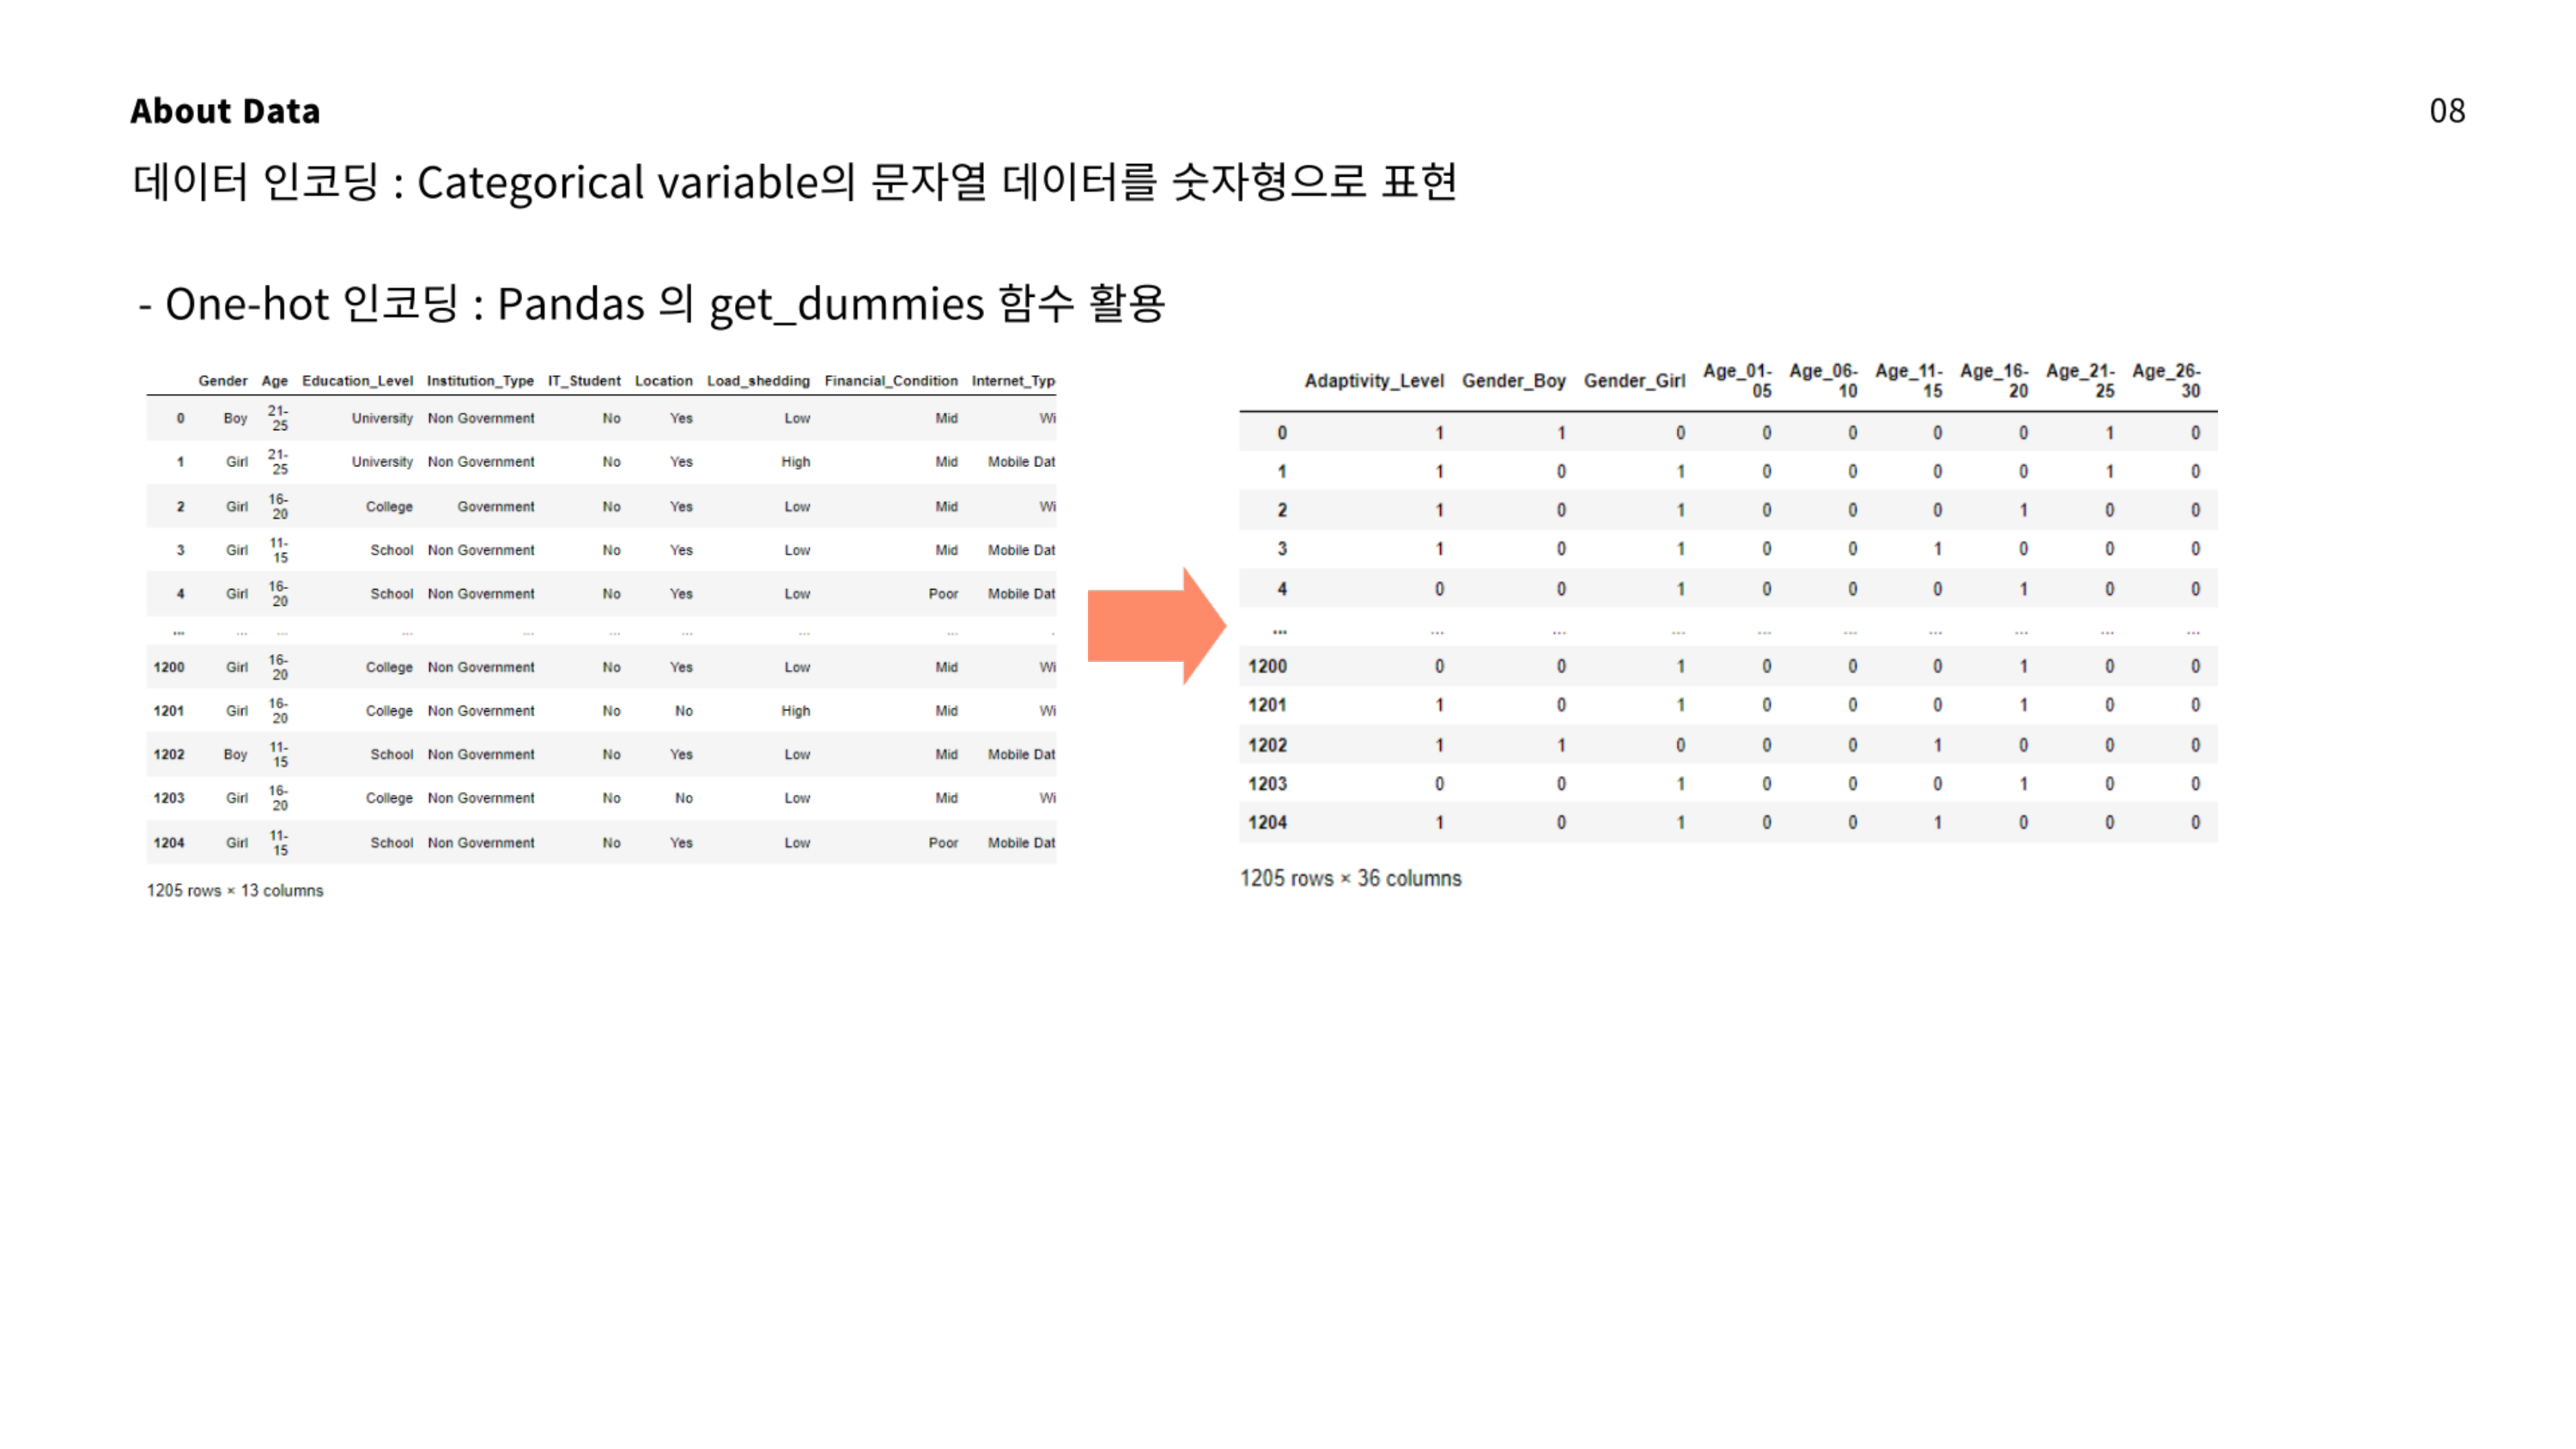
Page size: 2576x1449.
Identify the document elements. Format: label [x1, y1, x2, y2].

picture [125, 82, 1477, 233]
picture [2422, 80, 2482, 149]
picture [131, 265, 1187, 351]
text_box [1232, 359, 2219, 896]
text_box [1087, 567, 1227, 687]
text_box [138, 360, 1066, 904]
